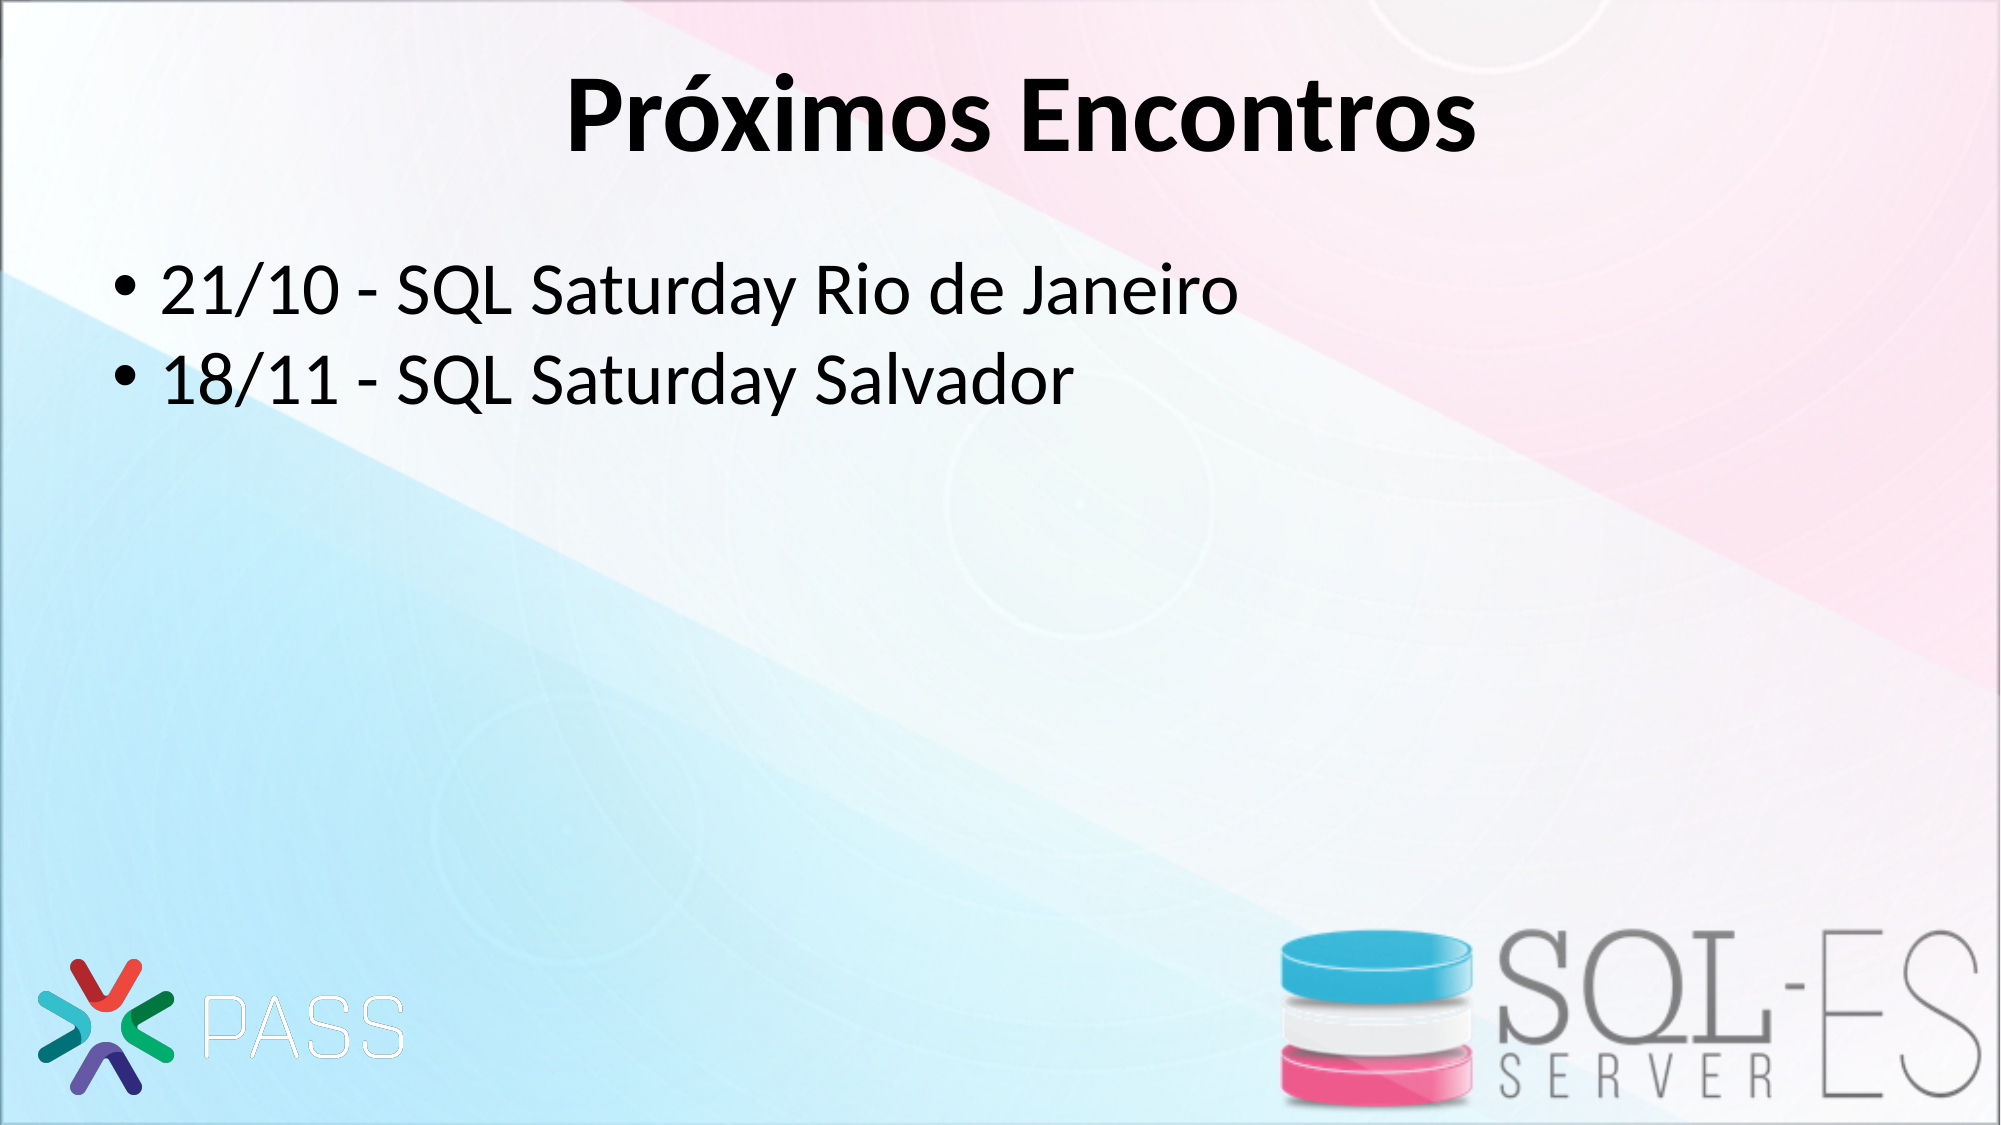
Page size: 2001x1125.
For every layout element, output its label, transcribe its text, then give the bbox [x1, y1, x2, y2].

picture [0, 0, 2001, 1125]
text_box 21/10 - SQL Saturday Rio de Janeiro 18/11 - SQL Saturday Salvador [97, 232, 1920, 428]
title Próximos Encontros [76, 32, 1968, 183]
